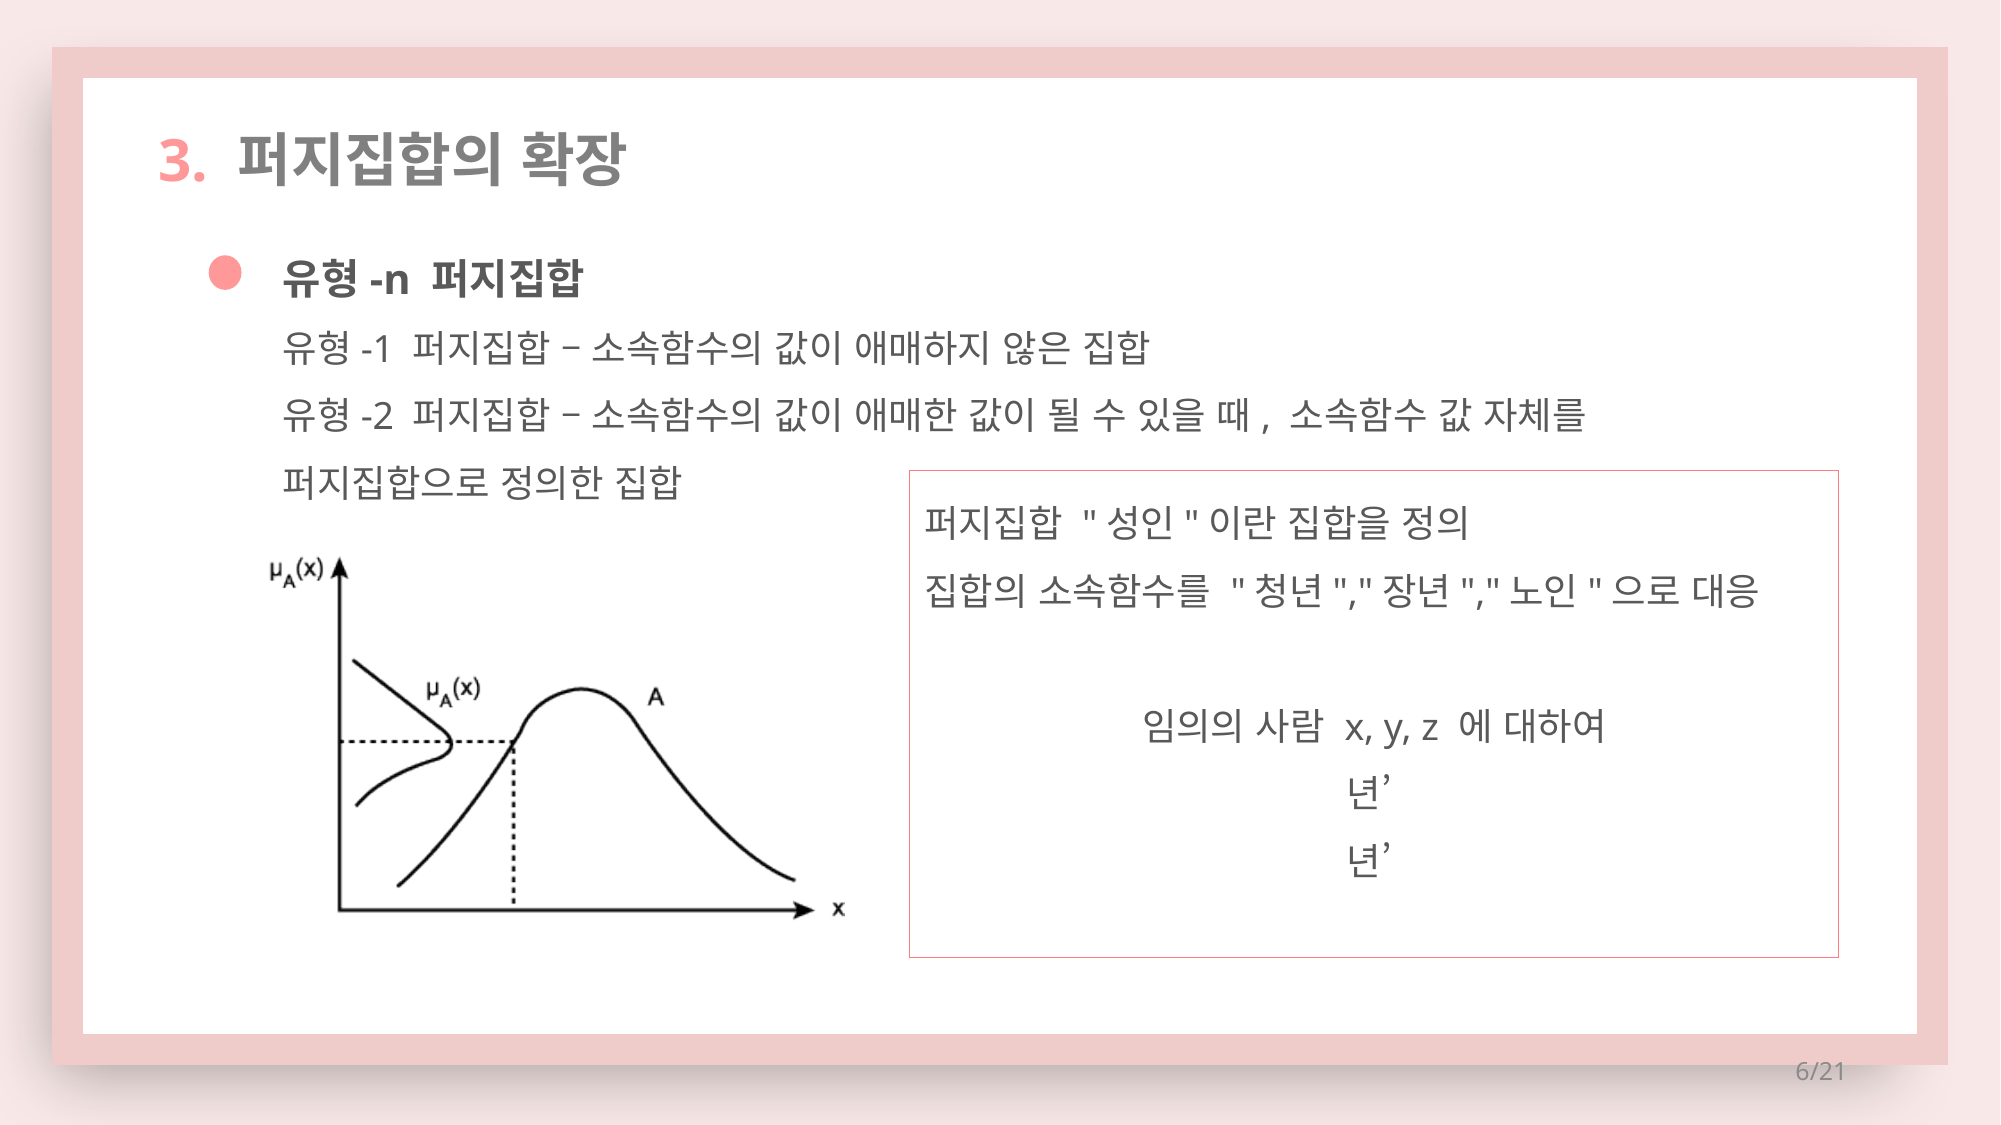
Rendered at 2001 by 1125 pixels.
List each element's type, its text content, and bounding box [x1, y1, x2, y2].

text_box [66, 62, 1934, 1051]
text_box 유형-n 퍼지집합 유형-1 퍼지집합 – 소속함수의 값이 애매하지 않은 집합 유형-2 퍼지집합 – 소속함수의 값이 애매한 값이 될 수 있을 때, 소속함수 값 자체를 퍼지집합으로 정의한 집합 [268, 220, 1813, 513]
text_box 3. 퍼지집합의 확장 [143, 115, 1104, 246]
text_box [207, 254, 243, 291]
picture [268, 551, 845, 925]
slide_number 6/21 [1412, 1042, 1863, 1103]
